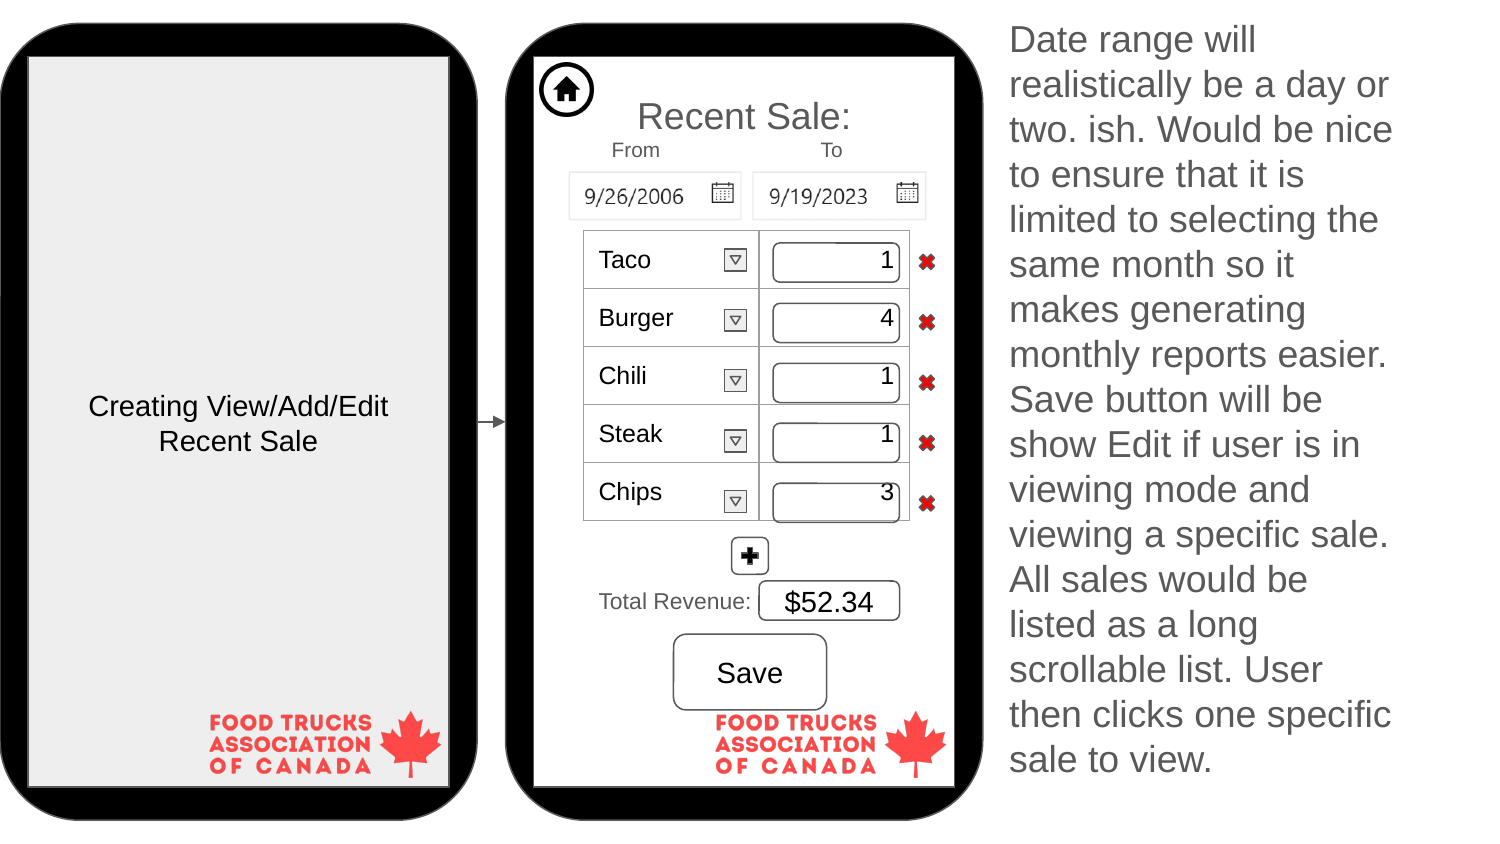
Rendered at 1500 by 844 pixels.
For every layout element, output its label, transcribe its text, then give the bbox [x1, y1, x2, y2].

text_box [773, 423, 900, 463]
text_box [773, 363, 900, 403]
text_box [741, 547, 759, 564]
picture [200, 700, 450, 788]
text_box [505, 23, 983, 821]
picture [539, 62, 594, 117]
text_box [919, 495, 935, 511]
picture [706, 700, 955, 788]
text_box $52.34 [758, 580, 900, 621]
text_box [919, 435, 935, 451]
text_box [773, 483, 900, 523]
picture [559, 165, 930, 231]
table_header 1 [760, 240, 909, 288]
table_cell Steak [584, 405, 758, 462]
table_cell Burger [584, 289, 758, 346]
table_cell 3 [760, 463, 909, 520]
text_box Recent Sale: From To [596, 76, 892, 164]
text_box Save [673, 657, 827, 710]
text_box [919, 254, 935, 270]
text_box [724, 490, 747, 513]
text_box [919, 314, 935, 330]
table_cell 1 [760, 347, 909, 404]
text_box [773, 242, 900, 283]
text_box [533, 56, 955, 788]
table_cell Chili [584, 347, 758, 404]
table_cell 1 [760, 405, 909, 462]
table_cell Chips [584, 463, 758, 520]
text_box [773, 303, 900, 343]
text_box Arbitrary Dashboard [0, 23, 478, 821]
text_box [919, 375, 935, 391]
text_box Date range will realistically be a day or two. ish. Would be nice to ensure that it is limited to selecting the same month so it makes generating monthly reports easier. Save button will be show Edit if user is in viewing mode and viewing a specific sale. All sales would be listed as a long scrollable list. User then clicks one specific sale to view. [994, 0, 1413, 795]
text_box [731, 537, 769, 575]
table_cell 4 [760, 289, 909, 346]
text_box Creating View/Add/Edit Recent Sale [28, 56, 449, 788]
text_box Total Revenue: [583, 571, 866, 657]
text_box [724, 429, 747, 453]
table_header Taco [584, 240, 758, 288]
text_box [724, 248, 747, 272]
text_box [724, 369, 747, 392]
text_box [724, 309, 747, 332]
